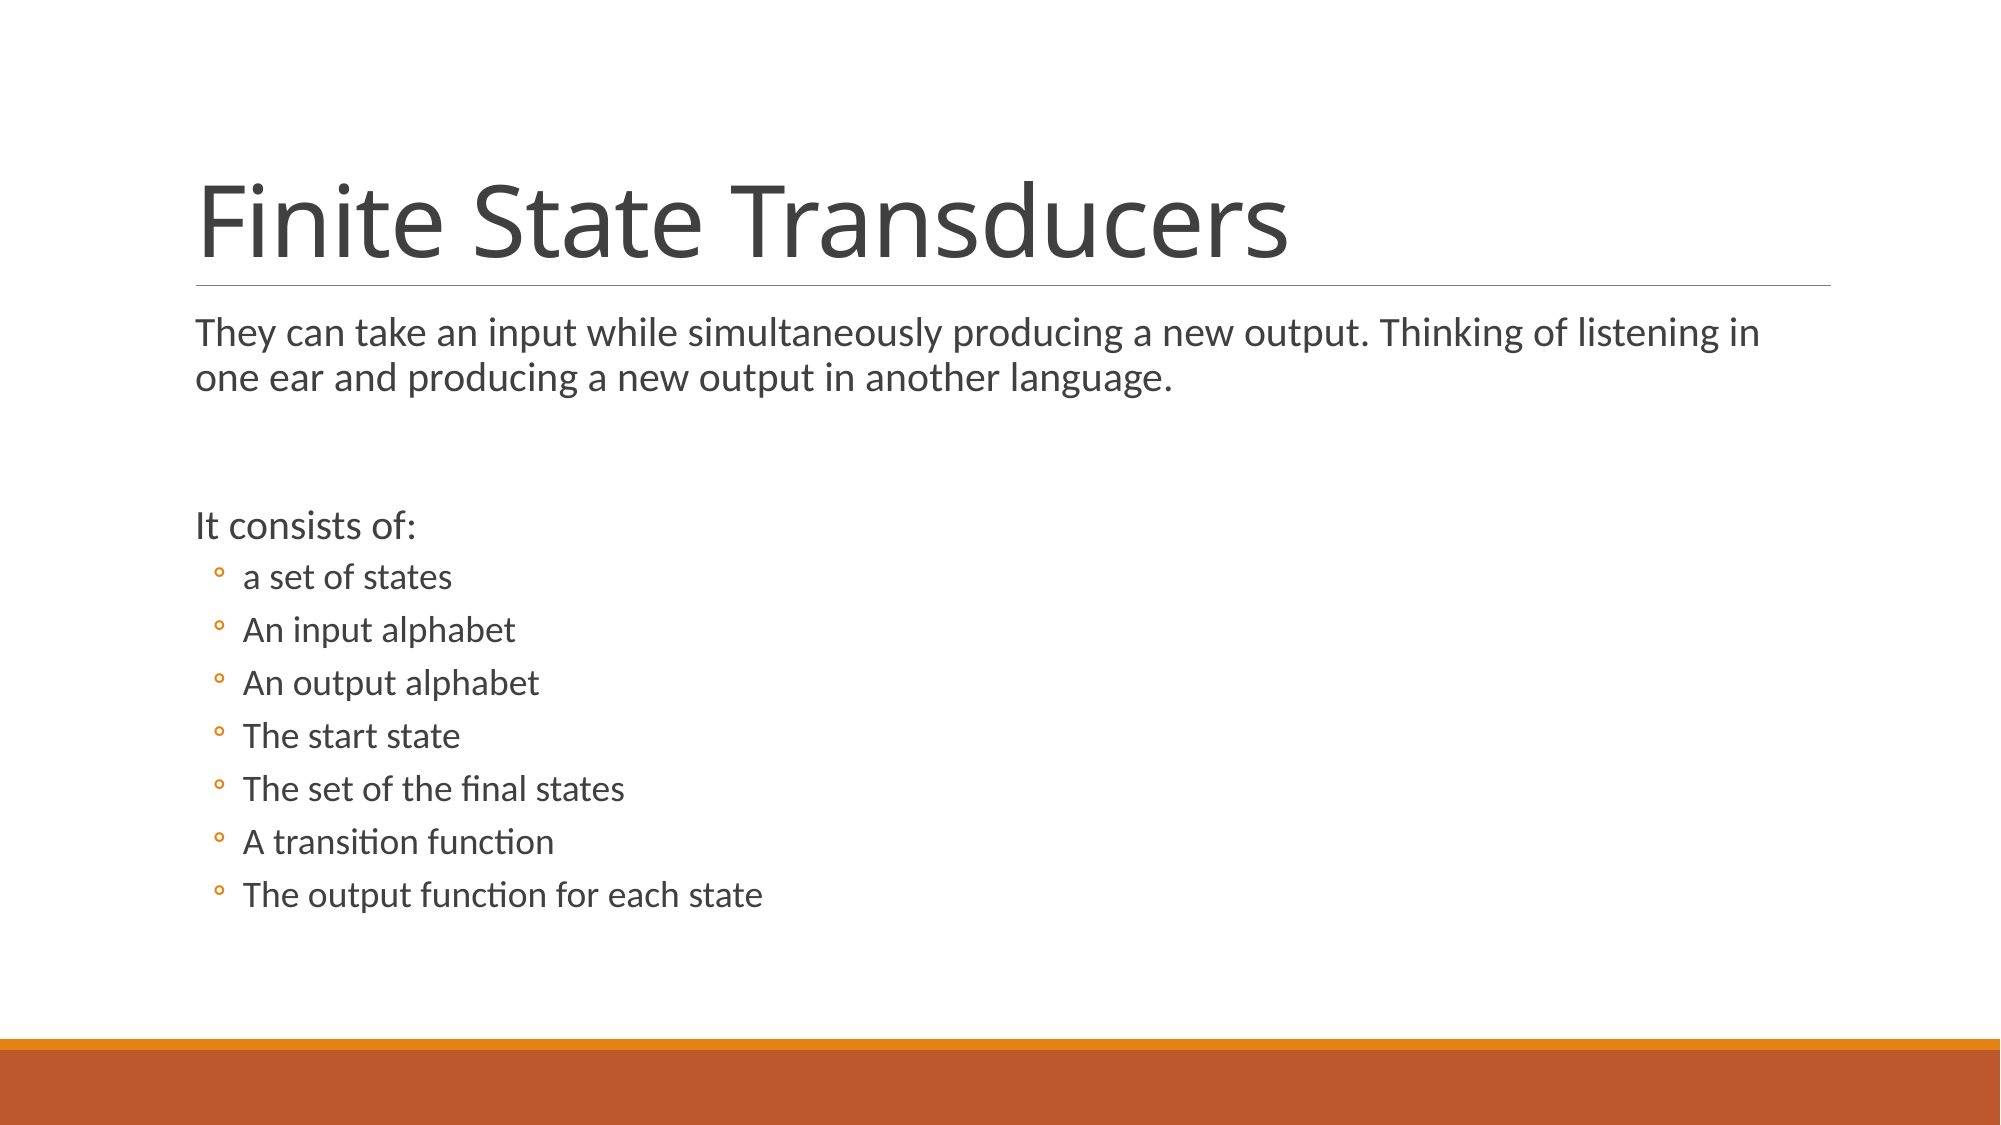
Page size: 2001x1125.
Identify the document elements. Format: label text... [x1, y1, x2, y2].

title Finite State Transducers [180, 47, 1830, 285]
list They can take an input while simultaneously producing a new output. Thinking of listening in one ear and producing a new output in another language. It consists of: a set of states An input alphabet An output alphabet The start state The set of the final states A transition function The output function for each state [180, 302, 1830, 963]
